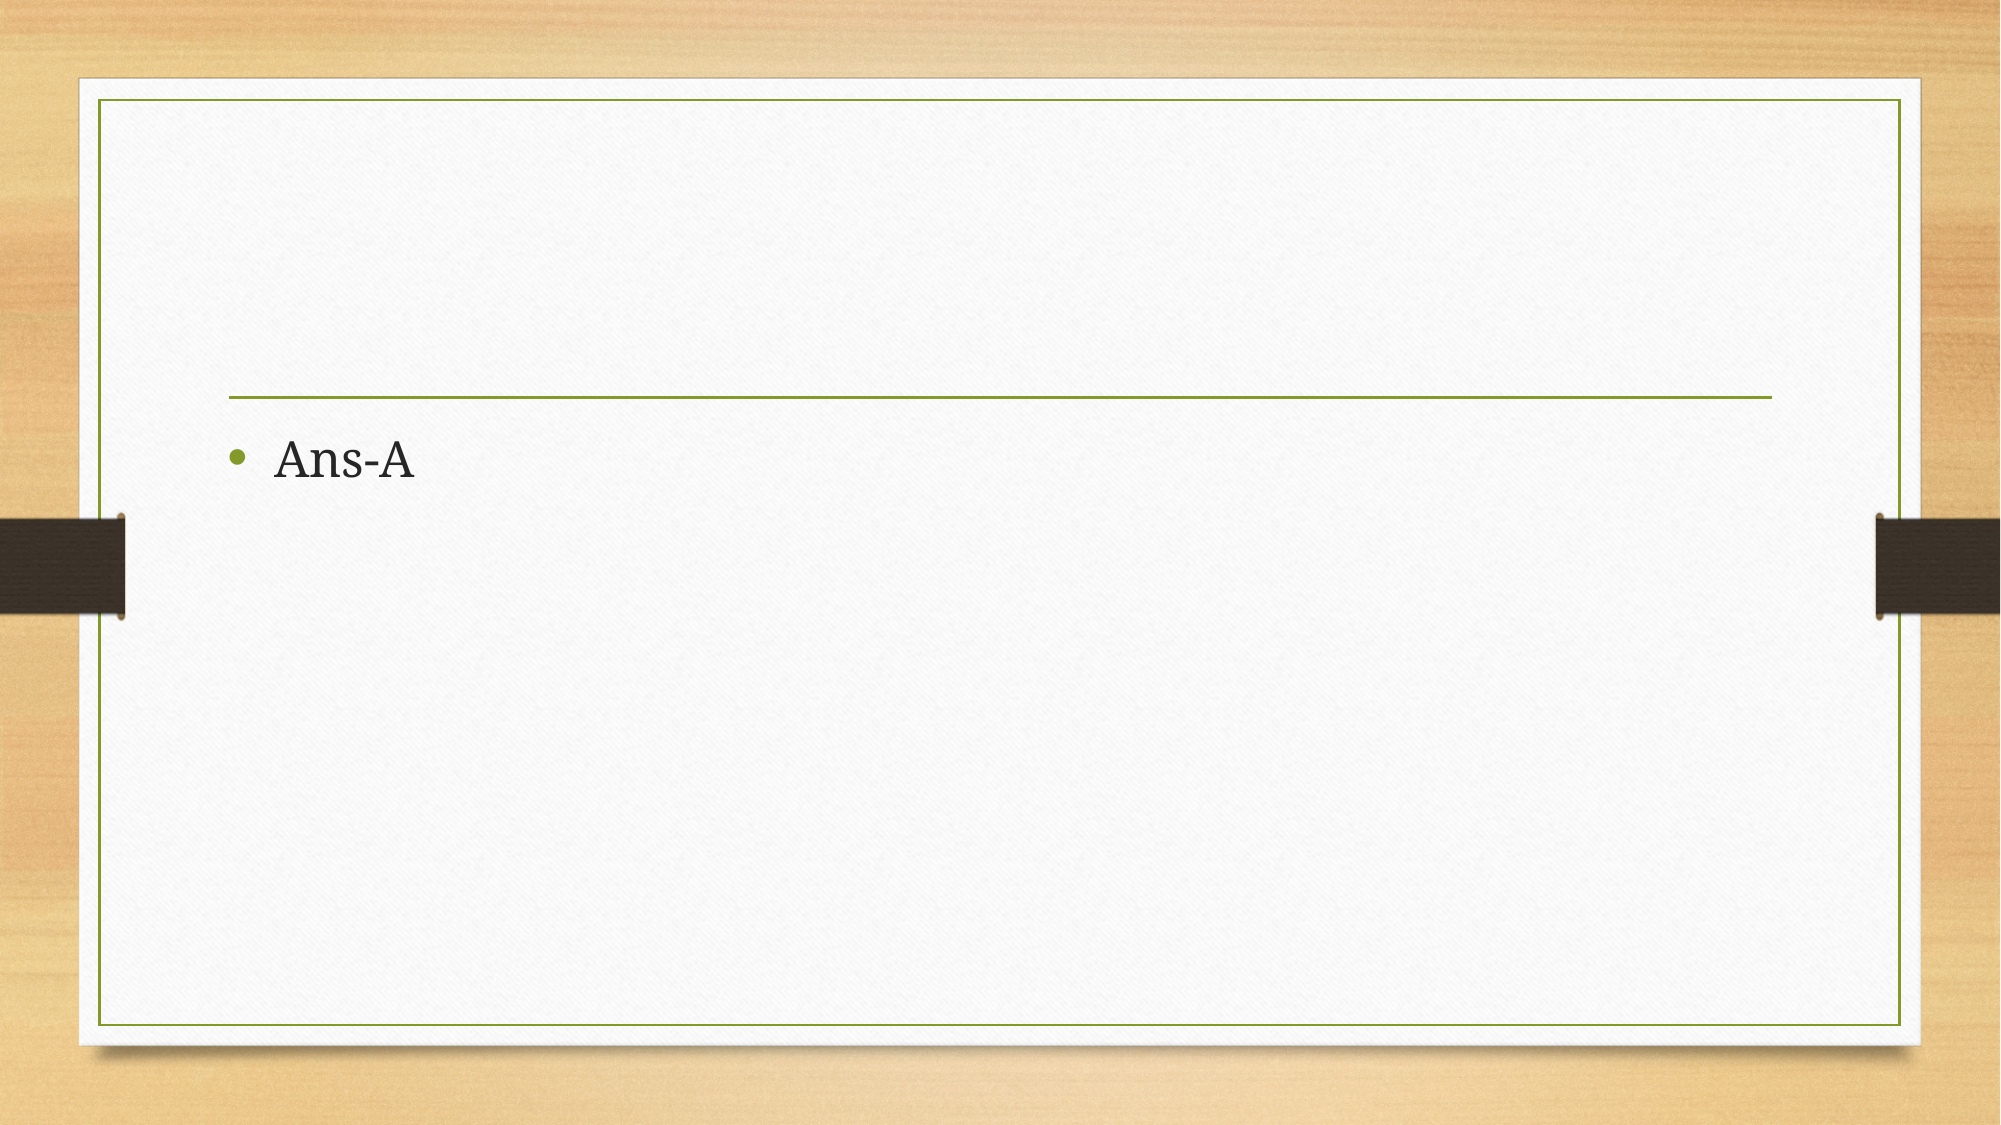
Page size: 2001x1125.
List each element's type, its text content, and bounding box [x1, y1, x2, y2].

picture [0, 0, 2001, 1125]
list Ans-A [212, 419, 1788, 964]
